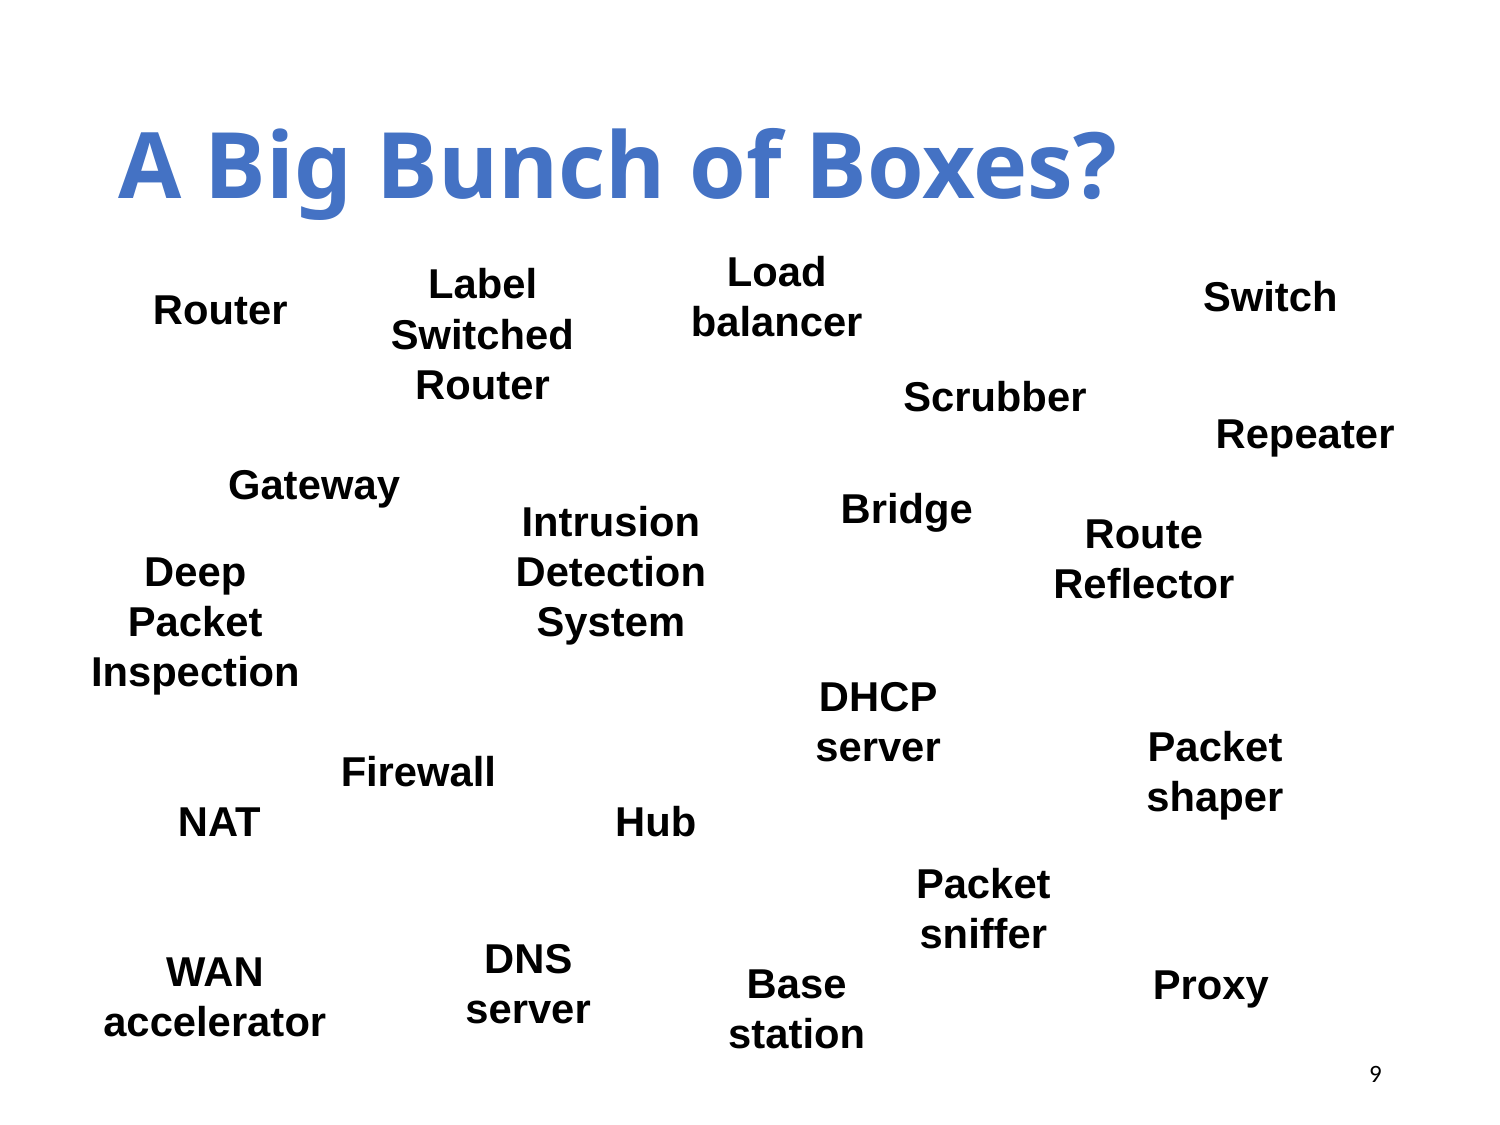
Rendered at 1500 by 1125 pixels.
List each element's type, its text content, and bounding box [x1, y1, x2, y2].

text_box Proxy [1138, 950, 1284, 1015]
text_box WAN accelerator [88, 937, 342, 1053]
text_box NAT [163, 787, 276, 853]
text_box Gateway [213, 450, 415, 515]
text_box Bridge [825, 474, 988, 540]
text_box Label Switched Router [376, 249, 589, 415]
text_box Repeater [1200, 399, 1410, 465]
slide_number 9 [1059, 1042, 1397, 1103]
text_box Packet shaper [1131, 712, 1299, 828]
text_box Scrubber [888, 362, 1102, 428]
text_box DHCP server [800, 662, 956, 778]
text_box DNS server [450, 924, 606, 1040]
text_box Router [138, 275, 303, 340]
text_box Switch [1188, 262, 1353, 328]
text_box Packet sniffer [901, 849, 1066, 965]
title A Big Bunch of Boxes? [103, 59, 1397, 278]
text_box Route Reflector [1038, 499, 1250, 615]
text_box Firewall [325, 737, 511, 803]
text_box Intrusion Detection System [500, 487, 721, 653]
text_box Base station [713, 949, 880, 1065]
text_box Hub [600, 787, 712, 853]
text_box Deep Packet Inspection [76, 537, 315, 703]
text_box Load balancer [675, 237, 878, 353]
